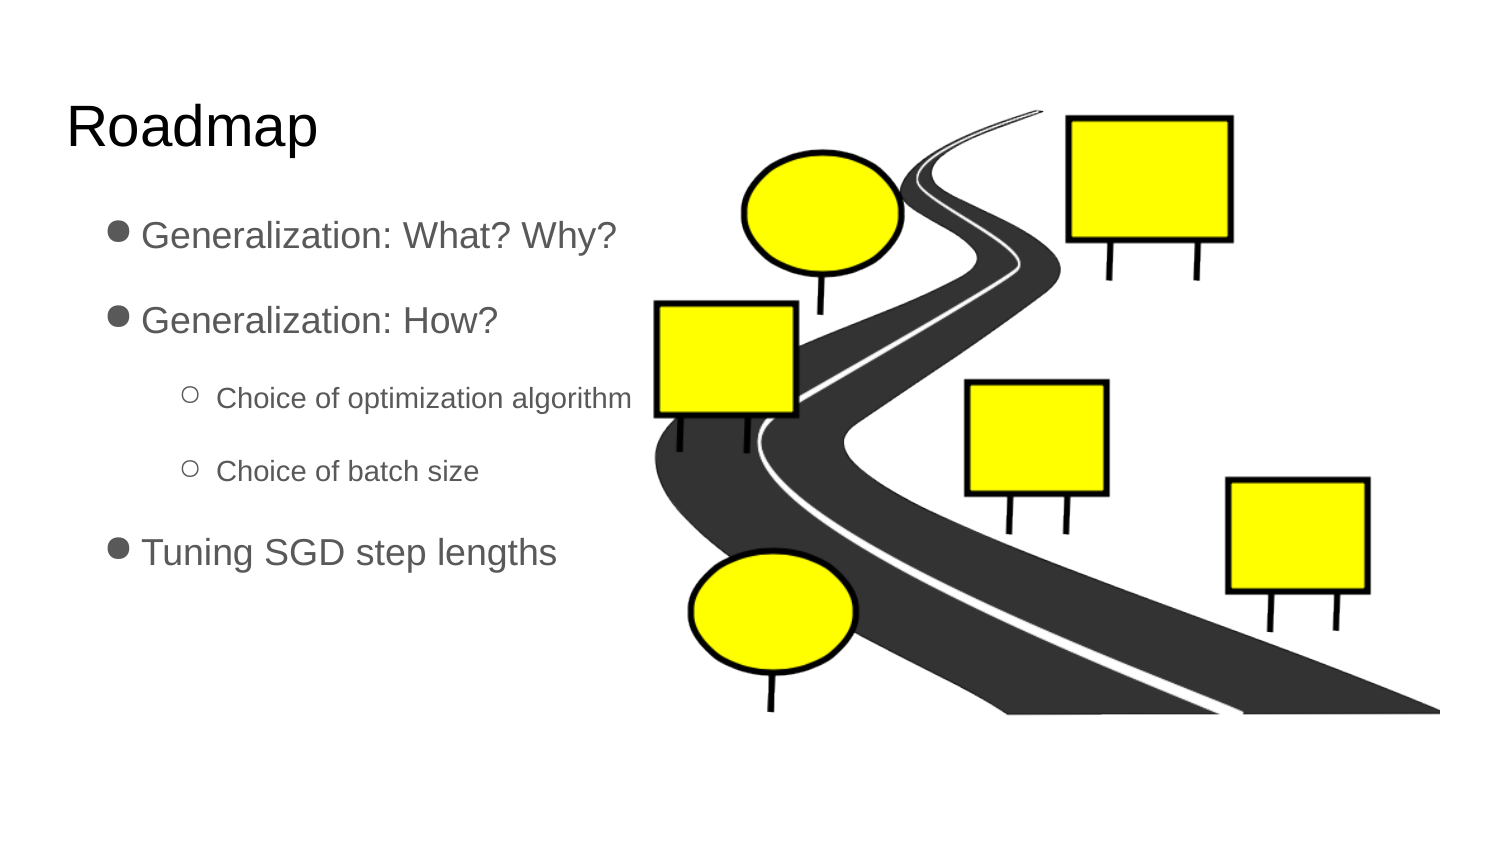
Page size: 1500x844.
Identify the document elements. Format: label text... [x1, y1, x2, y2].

title Roadmap [51, 72, 1449, 167]
picture [629, 107, 1441, 716]
list Generalization: What? Why? Generalization: How? Choice of optimization algorithm Choice of batch size Tuning SGD step lengths [51, 189, 1449, 750]
